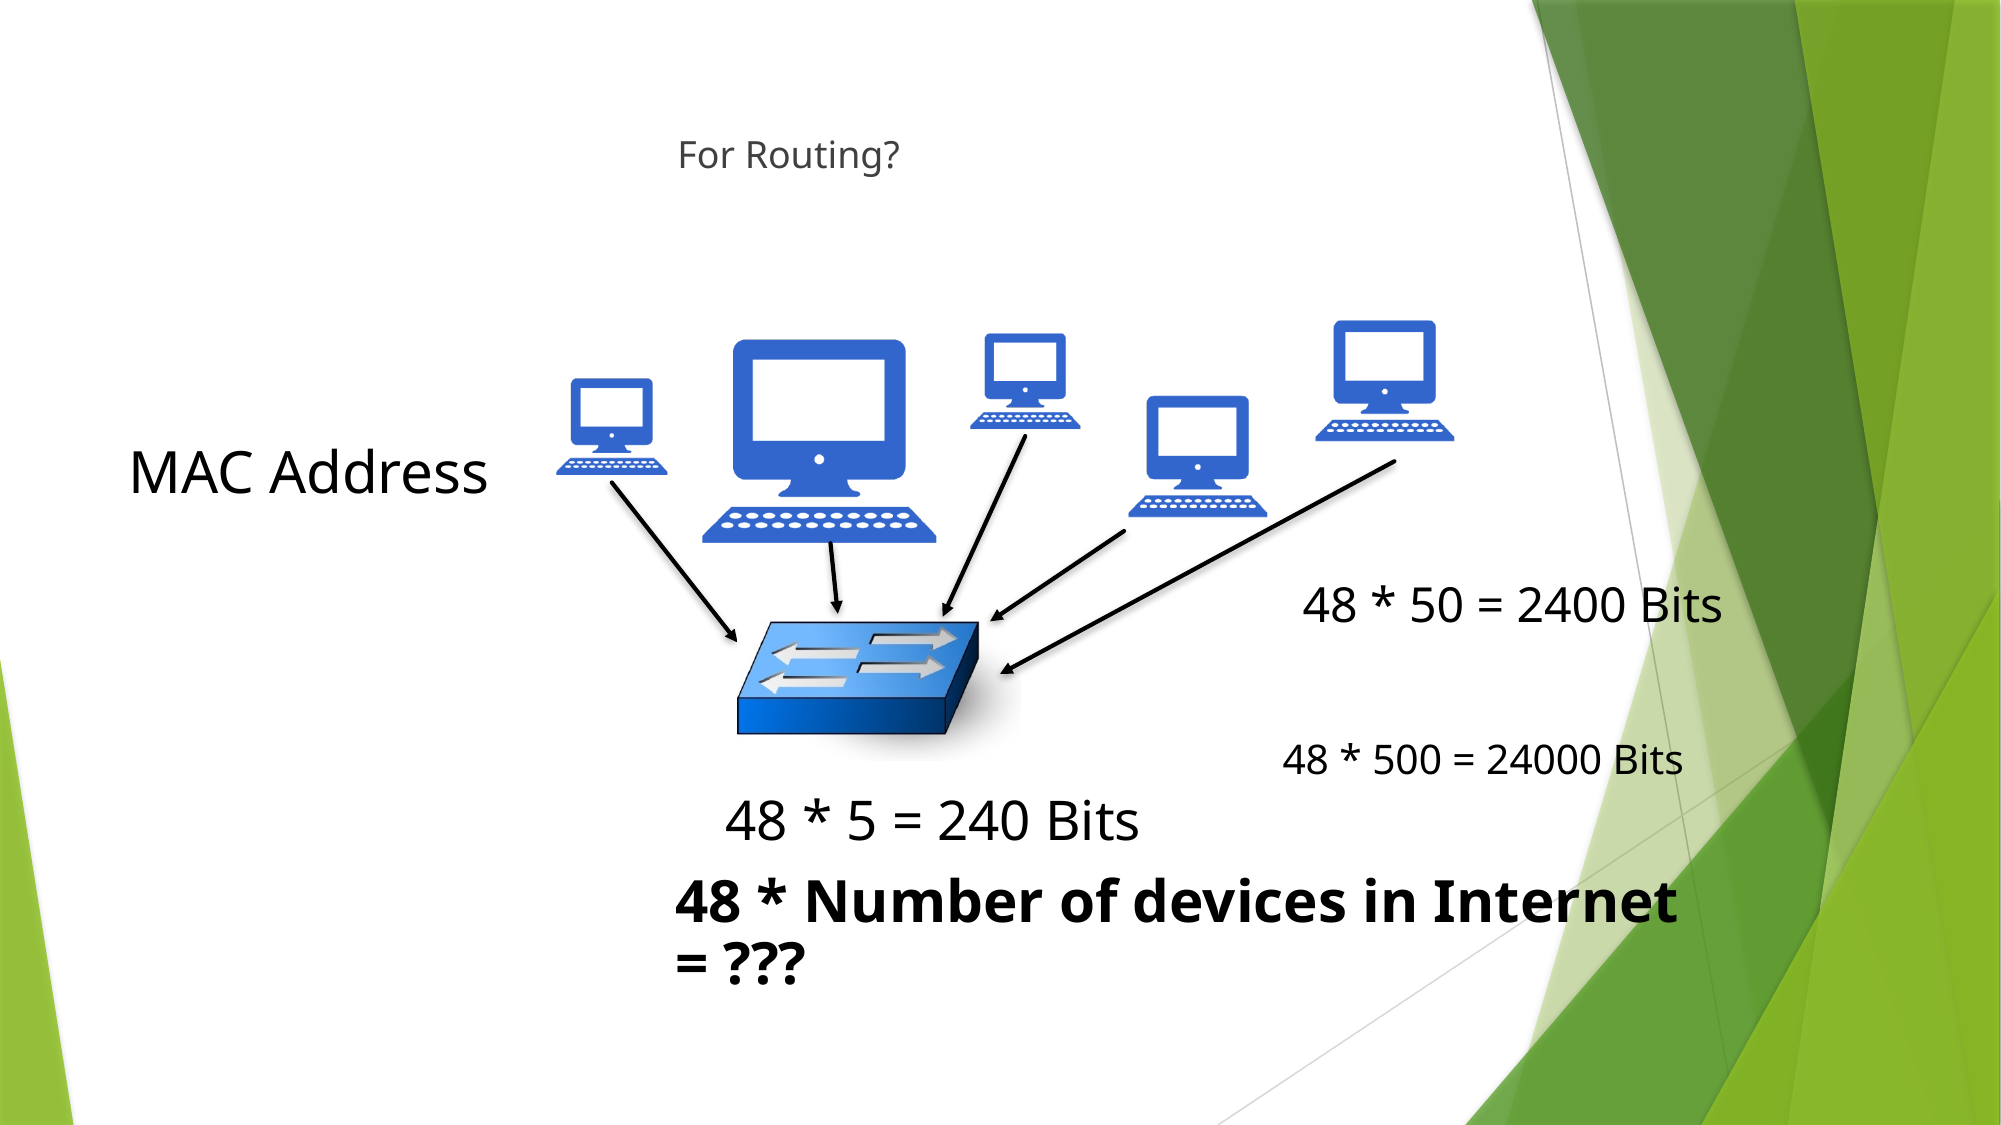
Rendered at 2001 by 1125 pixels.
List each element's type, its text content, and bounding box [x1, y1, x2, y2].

picture [555, 369, 669, 484]
text_box MAC Address [113, 436, 579, 527]
text_box 48 * Number of devices in Internet = ??? [660, 864, 1720, 1012]
picture [699, 321, 938, 561]
picture [736, 620, 1022, 762]
picture [969, 324, 1082, 437]
text_box 48 * 5 = 240 Bits [710, 786, 1163, 864]
picture [1126, 385, 1269, 460]
text_box 48 * 50 = 2400 Bits [1399, 573, 1740, 651]
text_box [611, 481, 738, 643]
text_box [942, 435, 1026, 618]
text_box 48 * 500 = 24000 Bits [1267, 731, 1720, 809]
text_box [999, 460, 1395, 675]
list For Routing? [662, 123, 1128, 214]
picture [1313, 309, 1455, 452]
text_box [829, 542, 839, 615]
